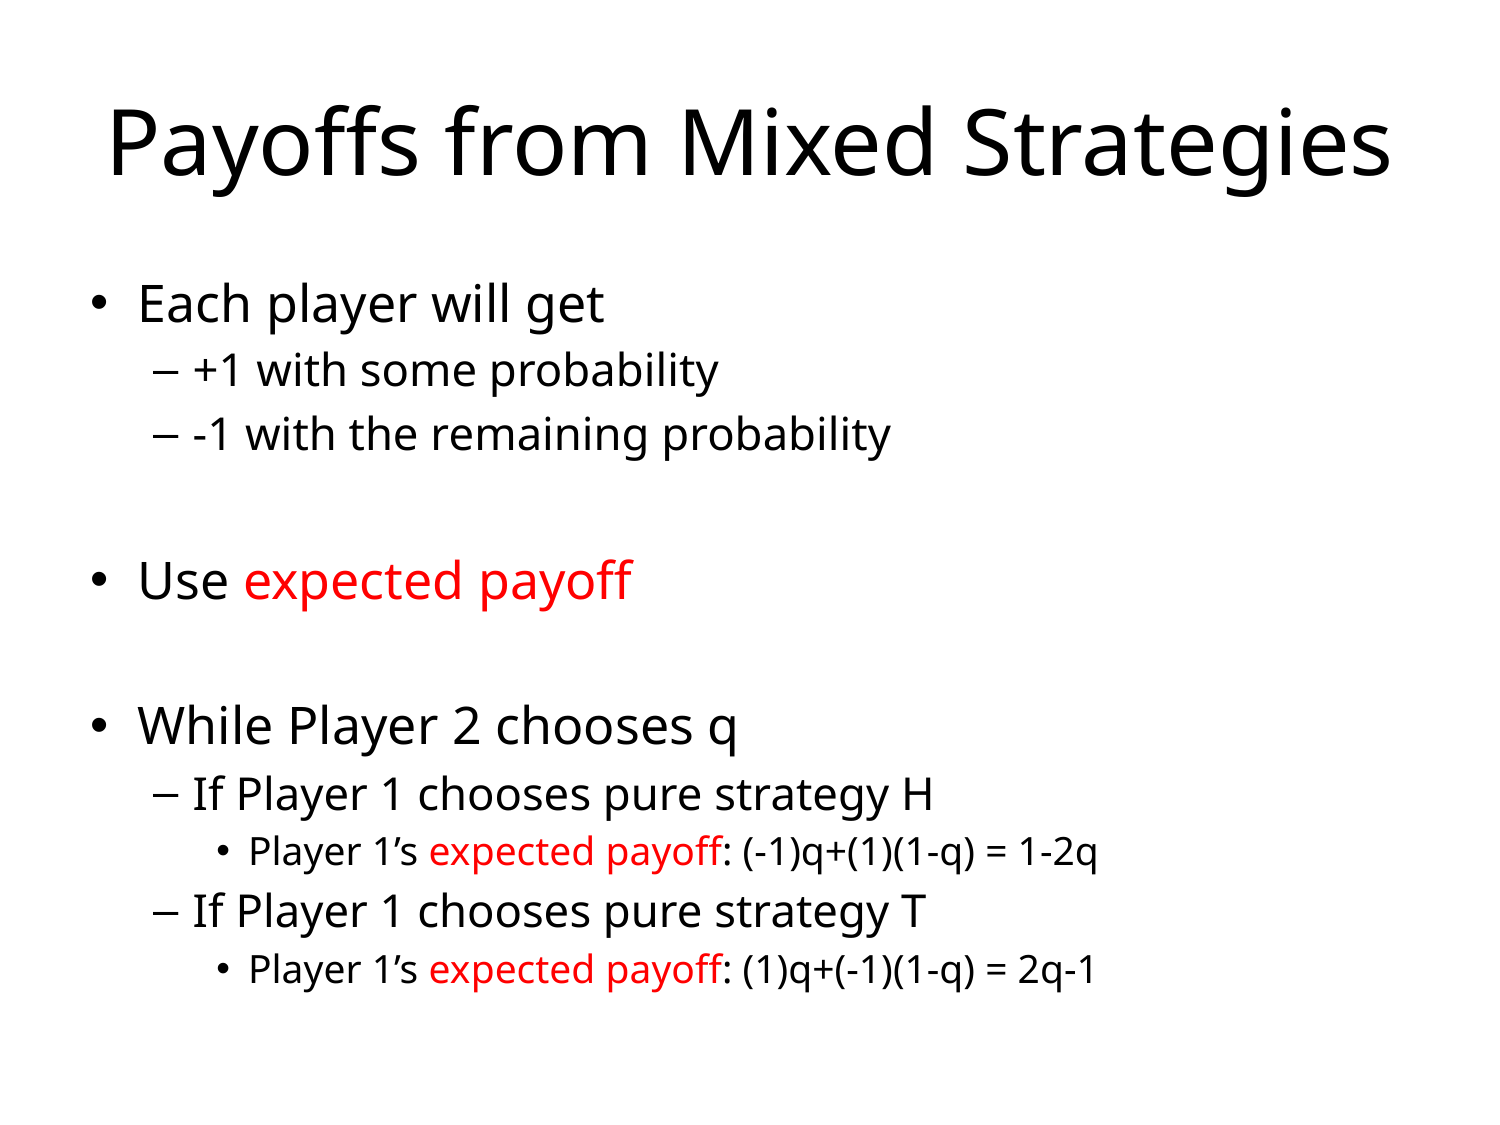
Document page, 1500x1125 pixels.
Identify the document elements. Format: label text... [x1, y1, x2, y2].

title Payoffs from Mixed Strategies [75, 45, 1425, 233]
list Each player will get +1 with some probability -1 with the remaining probability Use expected payoff While Player 2 chooses q If Player 1 chooses pure strategy H Player 1’s expected payoff: (-1)q+(1)(1-q) = 1-2q If Player 1 chooses pure strategy T Player 1’s expected payoff: (1)q+(-1)(1-q) = 2q-1 [75, 262, 1425, 1005]
